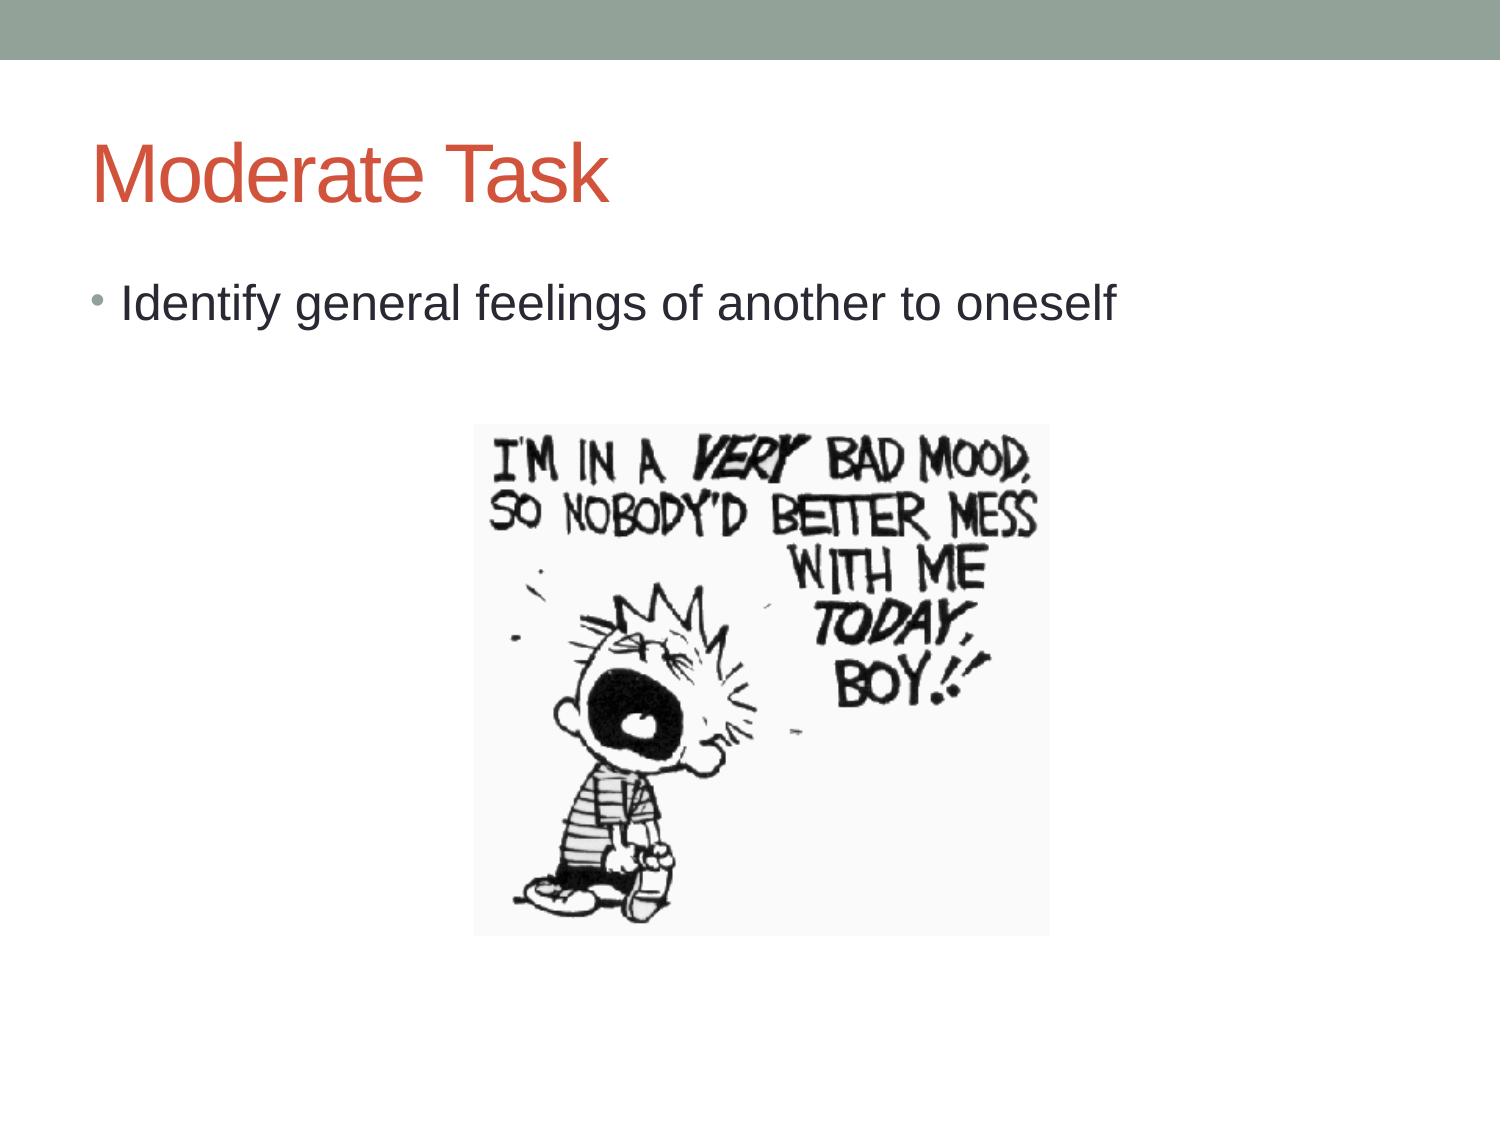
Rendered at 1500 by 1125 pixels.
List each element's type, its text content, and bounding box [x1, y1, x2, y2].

title Moderate Task [75, 87, 1425, 250]
picture [474, 424, 1051, 937]
list Identify general feelings of another to oneself [75, 262, 1425, 1063]
